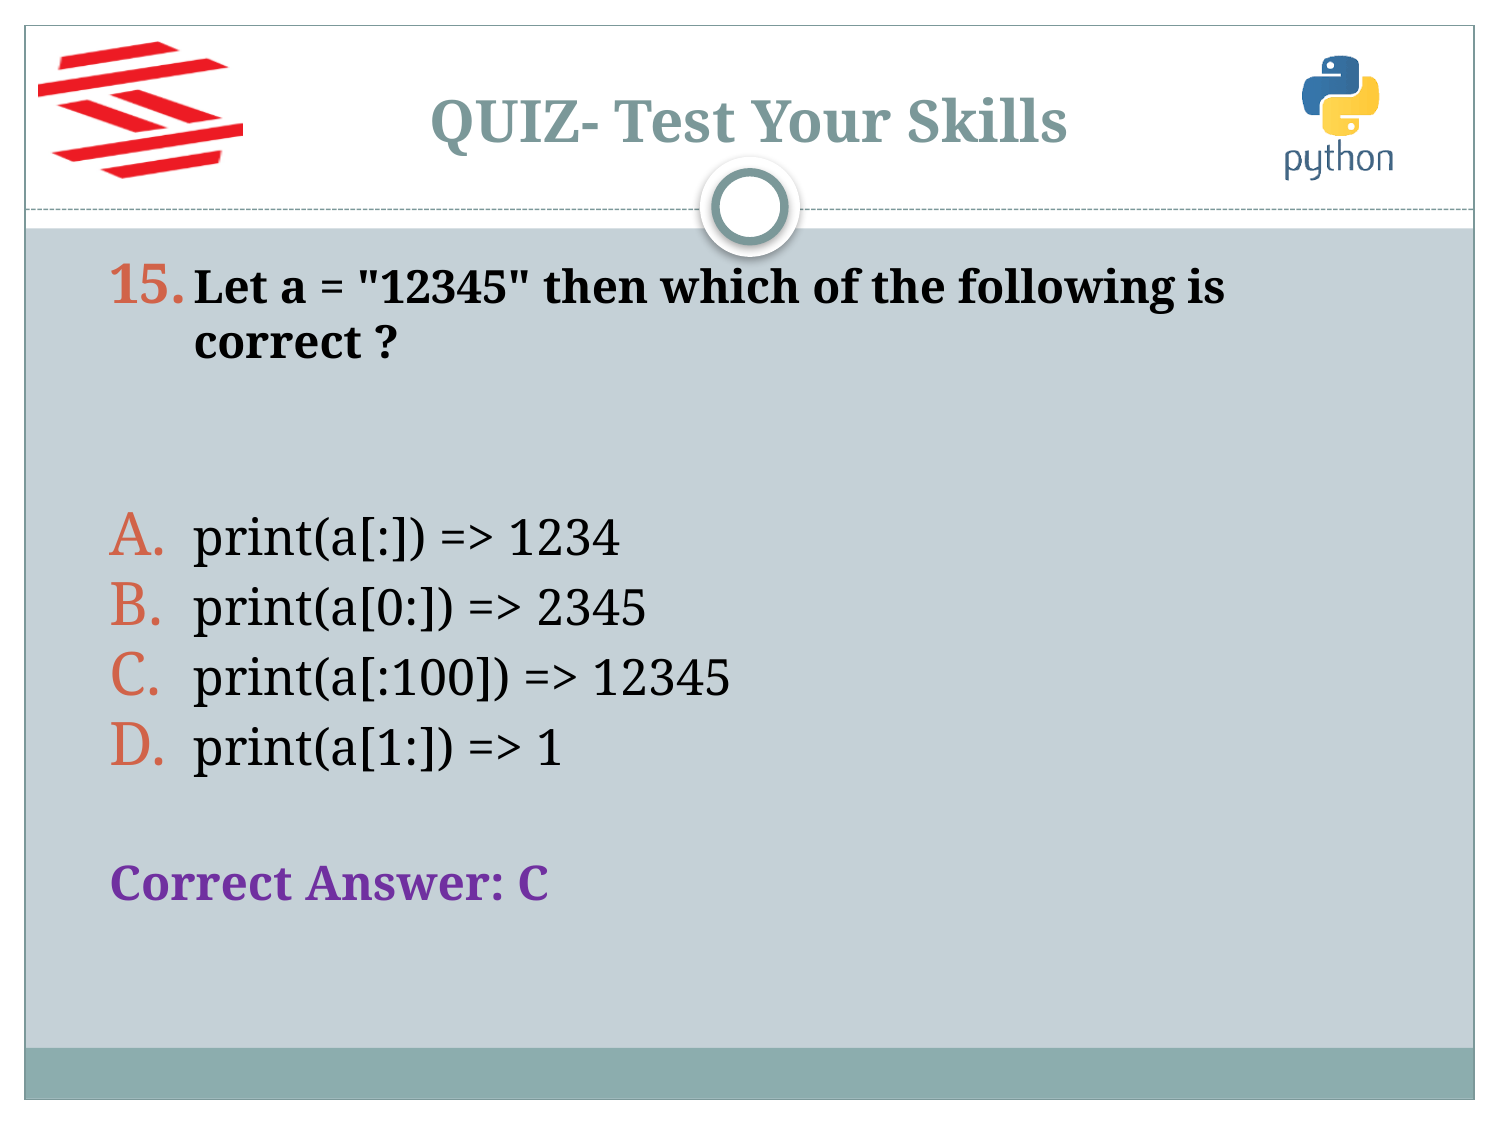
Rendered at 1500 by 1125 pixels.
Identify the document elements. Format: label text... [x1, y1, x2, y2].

list Let a = "12345" then which of the following is correct ? print(a[:]) => 1234 print(a[0:]) => 2345 print(a[:100]) => 12345 print(a[1:]) => 1 Correct Answer: C [49, 250, 1445, 1047]
title QUIZ- Test Your Skills [237, 37, 1450, 162]
picture [1206, 53, 1471, 186]
picture [37, 40, 243, 185]
